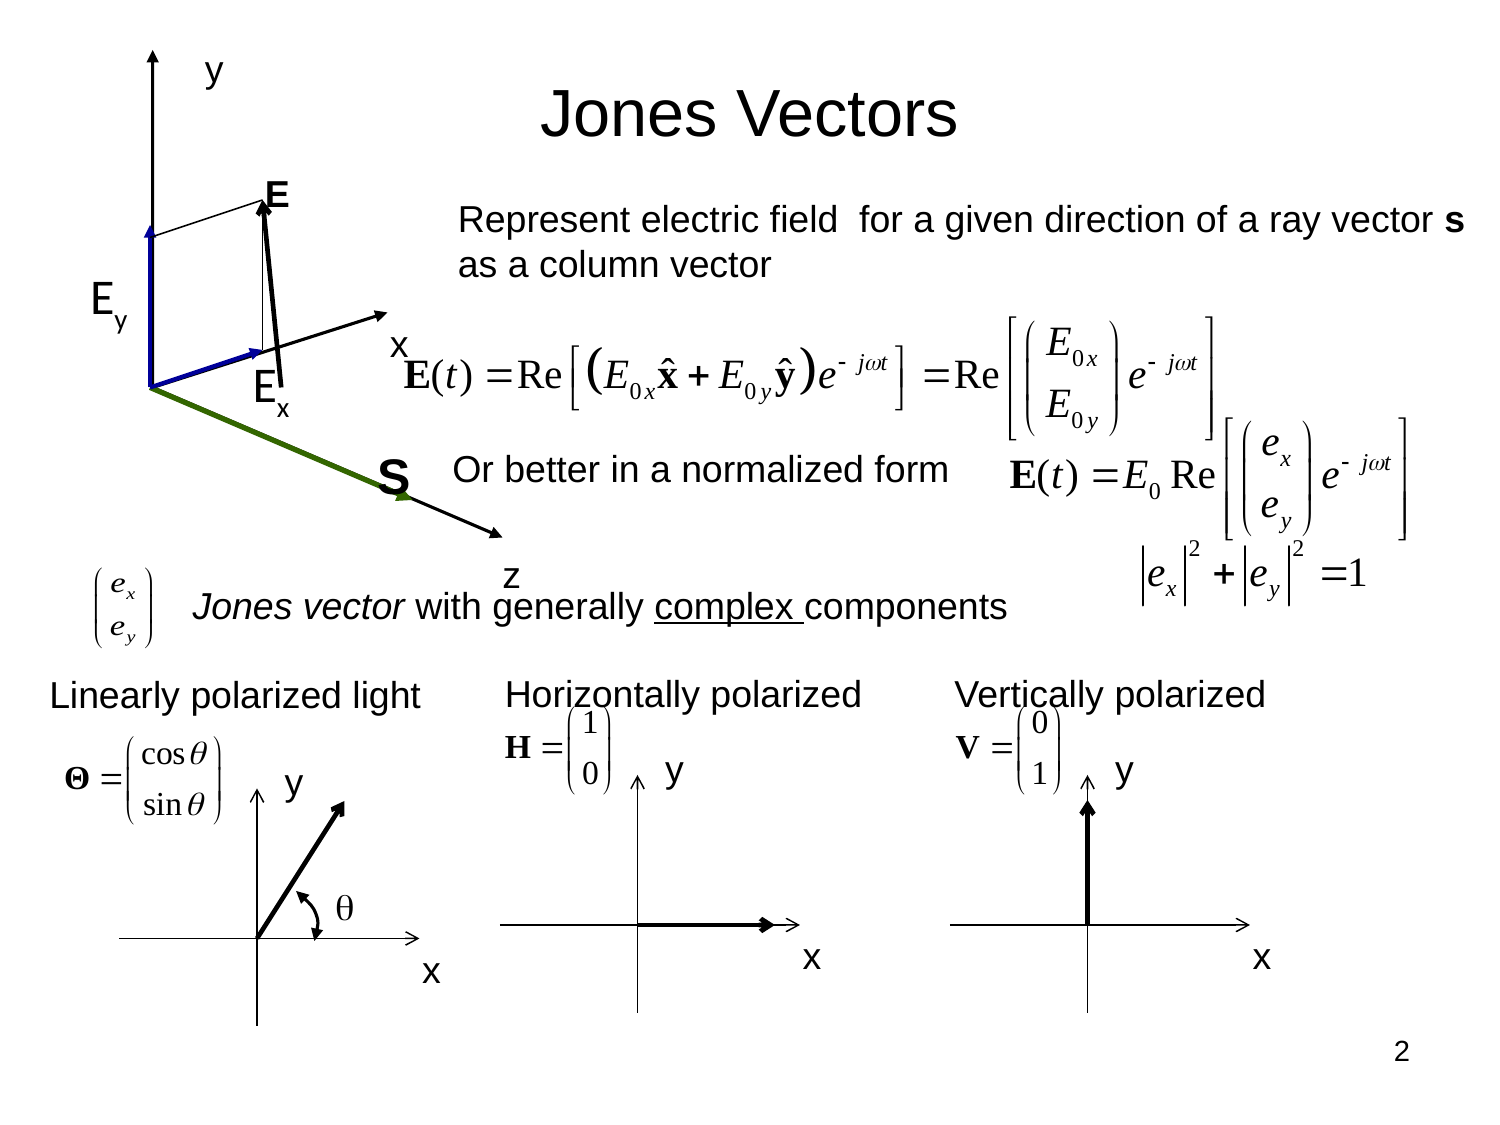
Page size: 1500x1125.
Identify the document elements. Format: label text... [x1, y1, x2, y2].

slide_number 2 [1074, 1024, 1426, 1103]
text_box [31, 663, 457, 1027]
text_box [1134, 530, 1371, 615]
title Jones Vectors [541, 44, 1426, 176]
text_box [87, 562, 1084, 682]
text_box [937, 662, 1295, 1013]
text_box Or better in a normalized form [541, 456, 998, 498]
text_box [487, 662, 891, 1013]
text_box Represent electric field for a given direction of a ray vector s as a column vector [541, 187, 1491, 293]
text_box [74, 37, 537, 604]
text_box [397, 308, 1228, 449]
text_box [1003, 408, 1423, 549]
